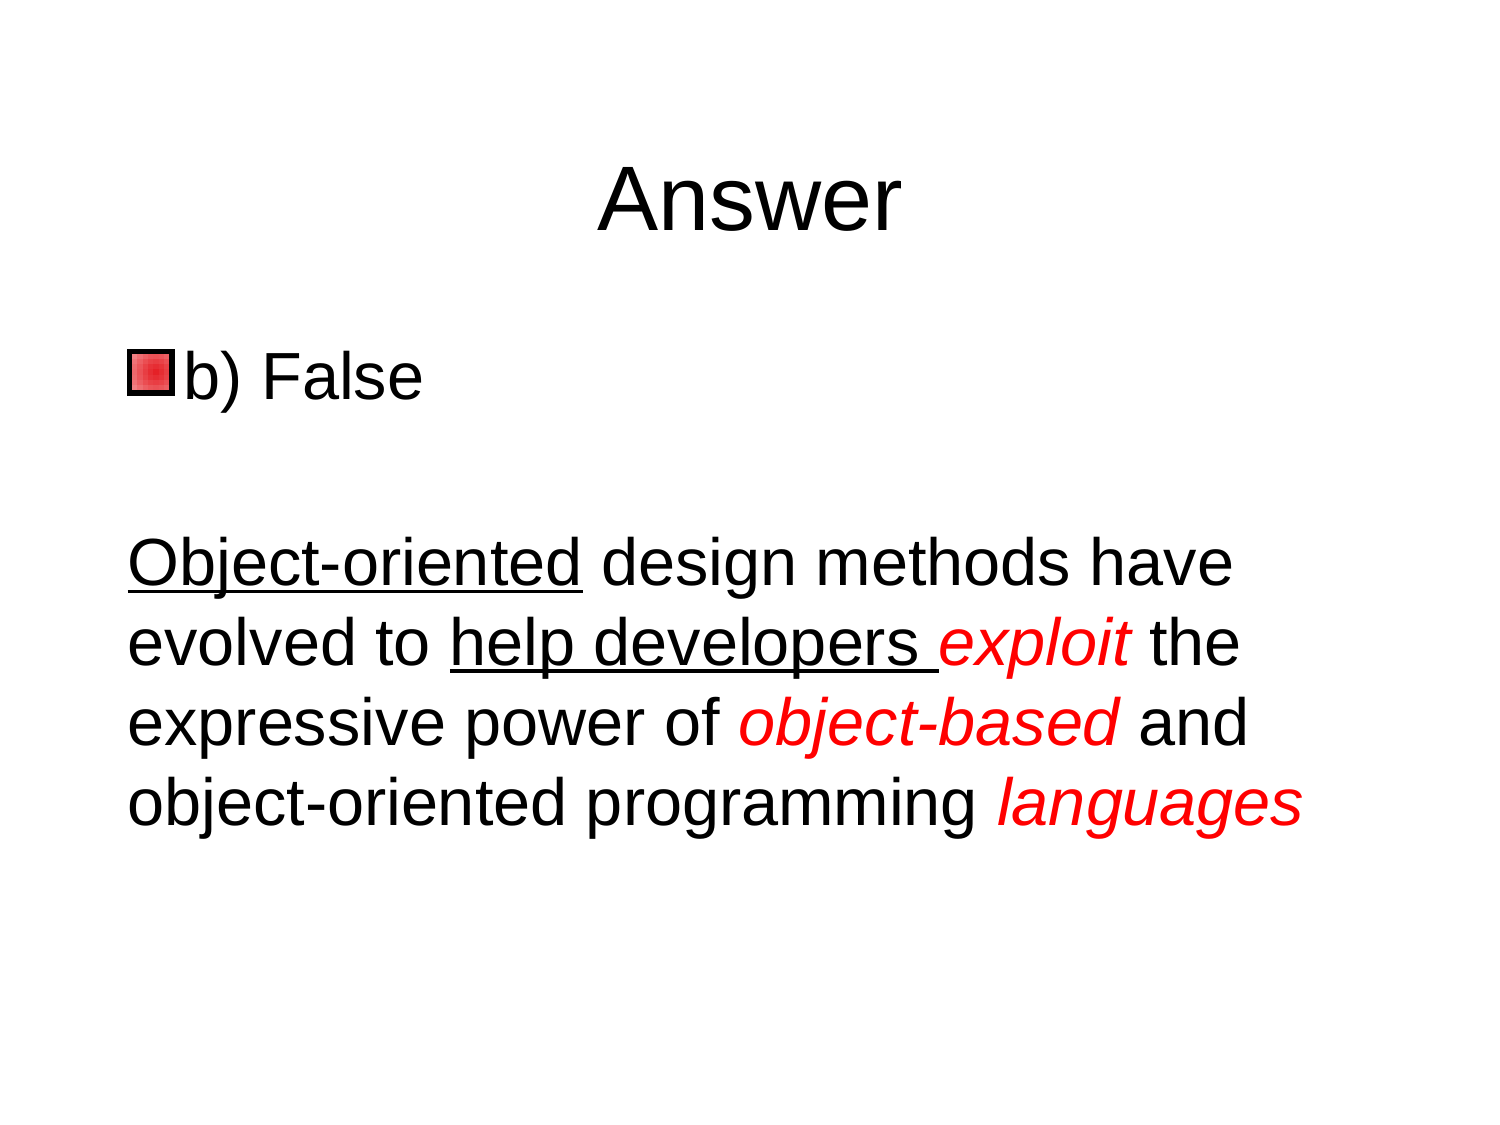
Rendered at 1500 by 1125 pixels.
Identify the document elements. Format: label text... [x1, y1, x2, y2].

title Answer [112, 99, 1388, 288]
list b) False Object-oriented design methods have evolved to help developers exploit the expressive power of object-based and object-oriented programming languages [112, 324, 1388, 1000]
picture [127, 349, 175, 396]
